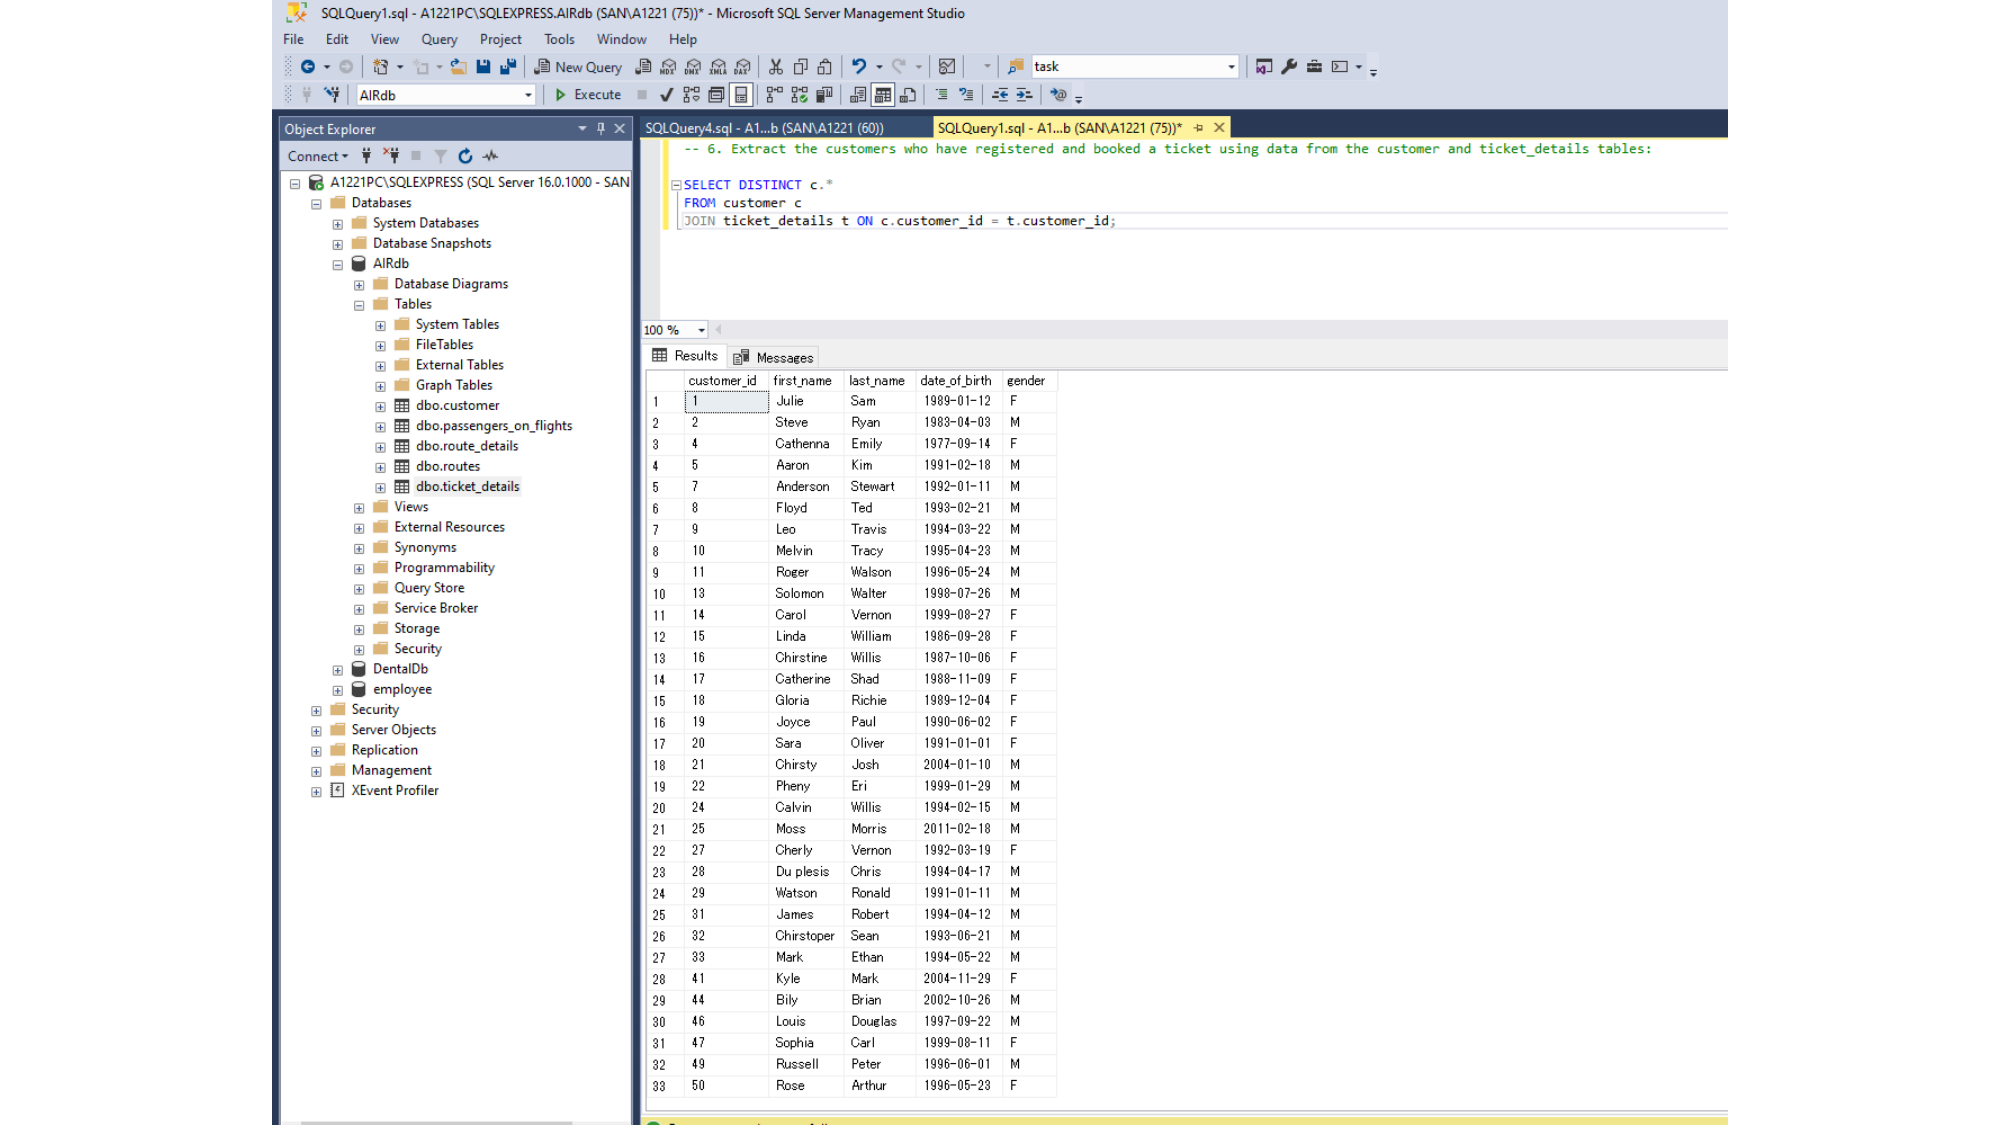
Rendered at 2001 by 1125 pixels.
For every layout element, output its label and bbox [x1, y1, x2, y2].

picture [272, 0, 1728, 1125]
